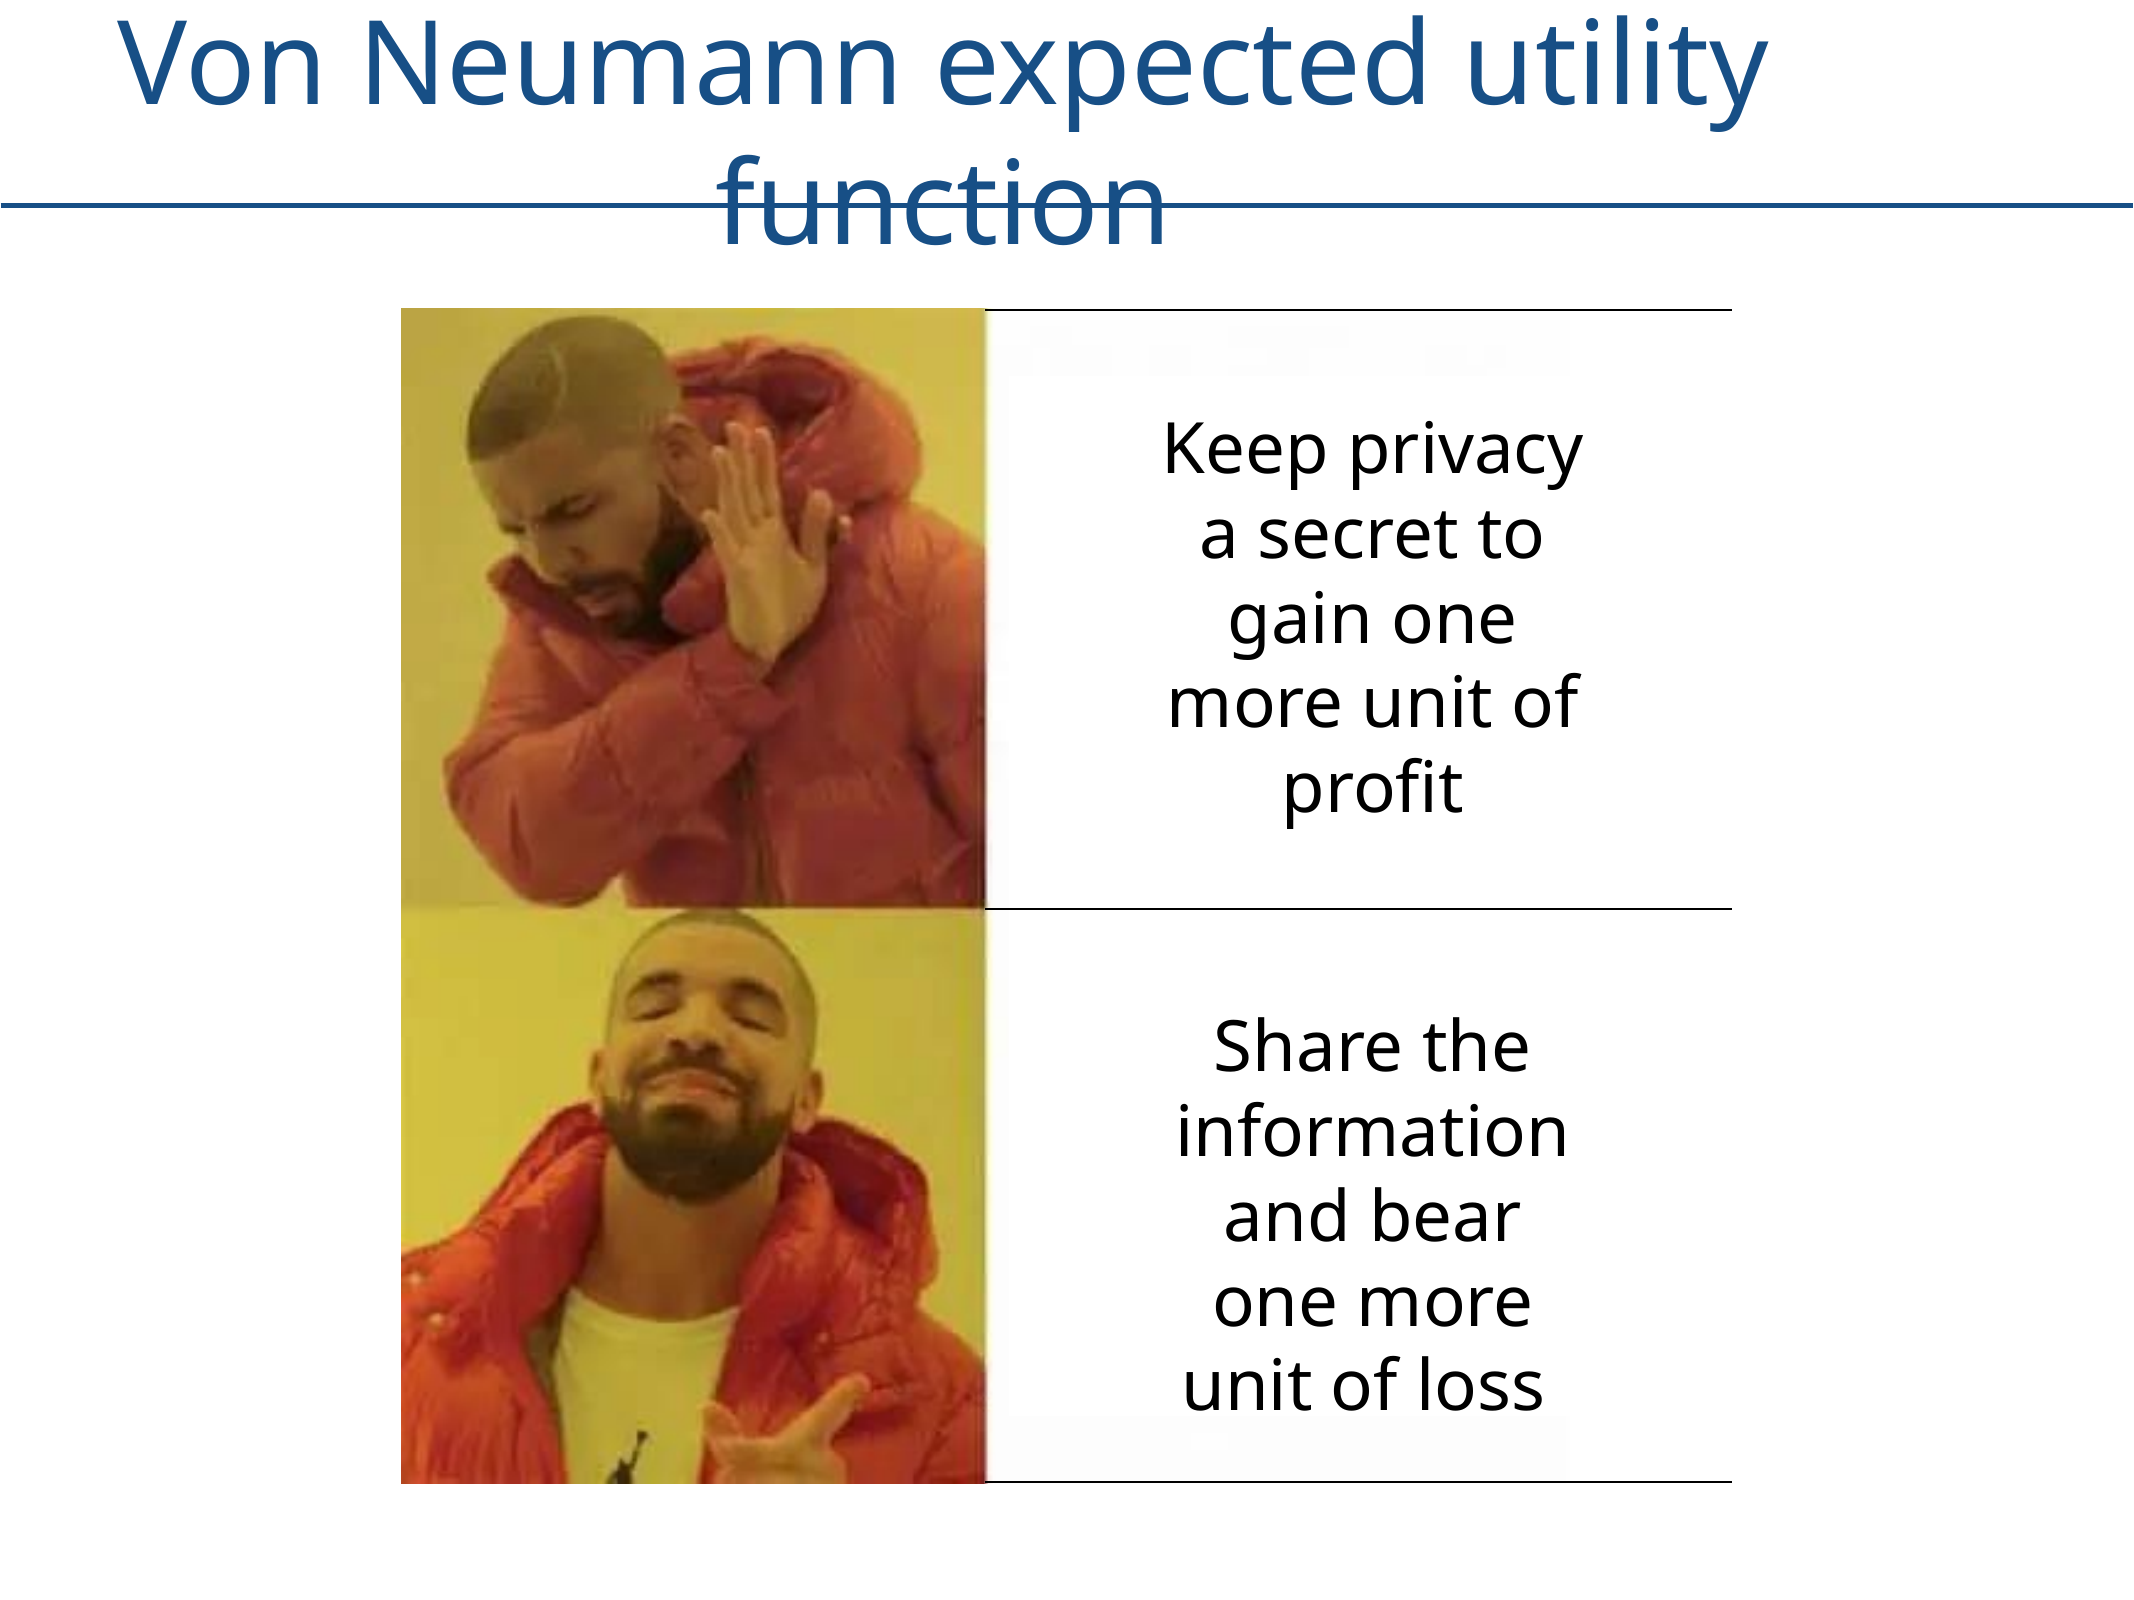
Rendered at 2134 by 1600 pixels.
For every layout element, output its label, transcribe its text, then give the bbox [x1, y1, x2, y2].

text_box Von Neumann expected utility function [0, 206, 1971, 273]
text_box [401, 308, 1733, 1485]
text_box Von Neumann expected utility function [0, 0, 1971, 205]
